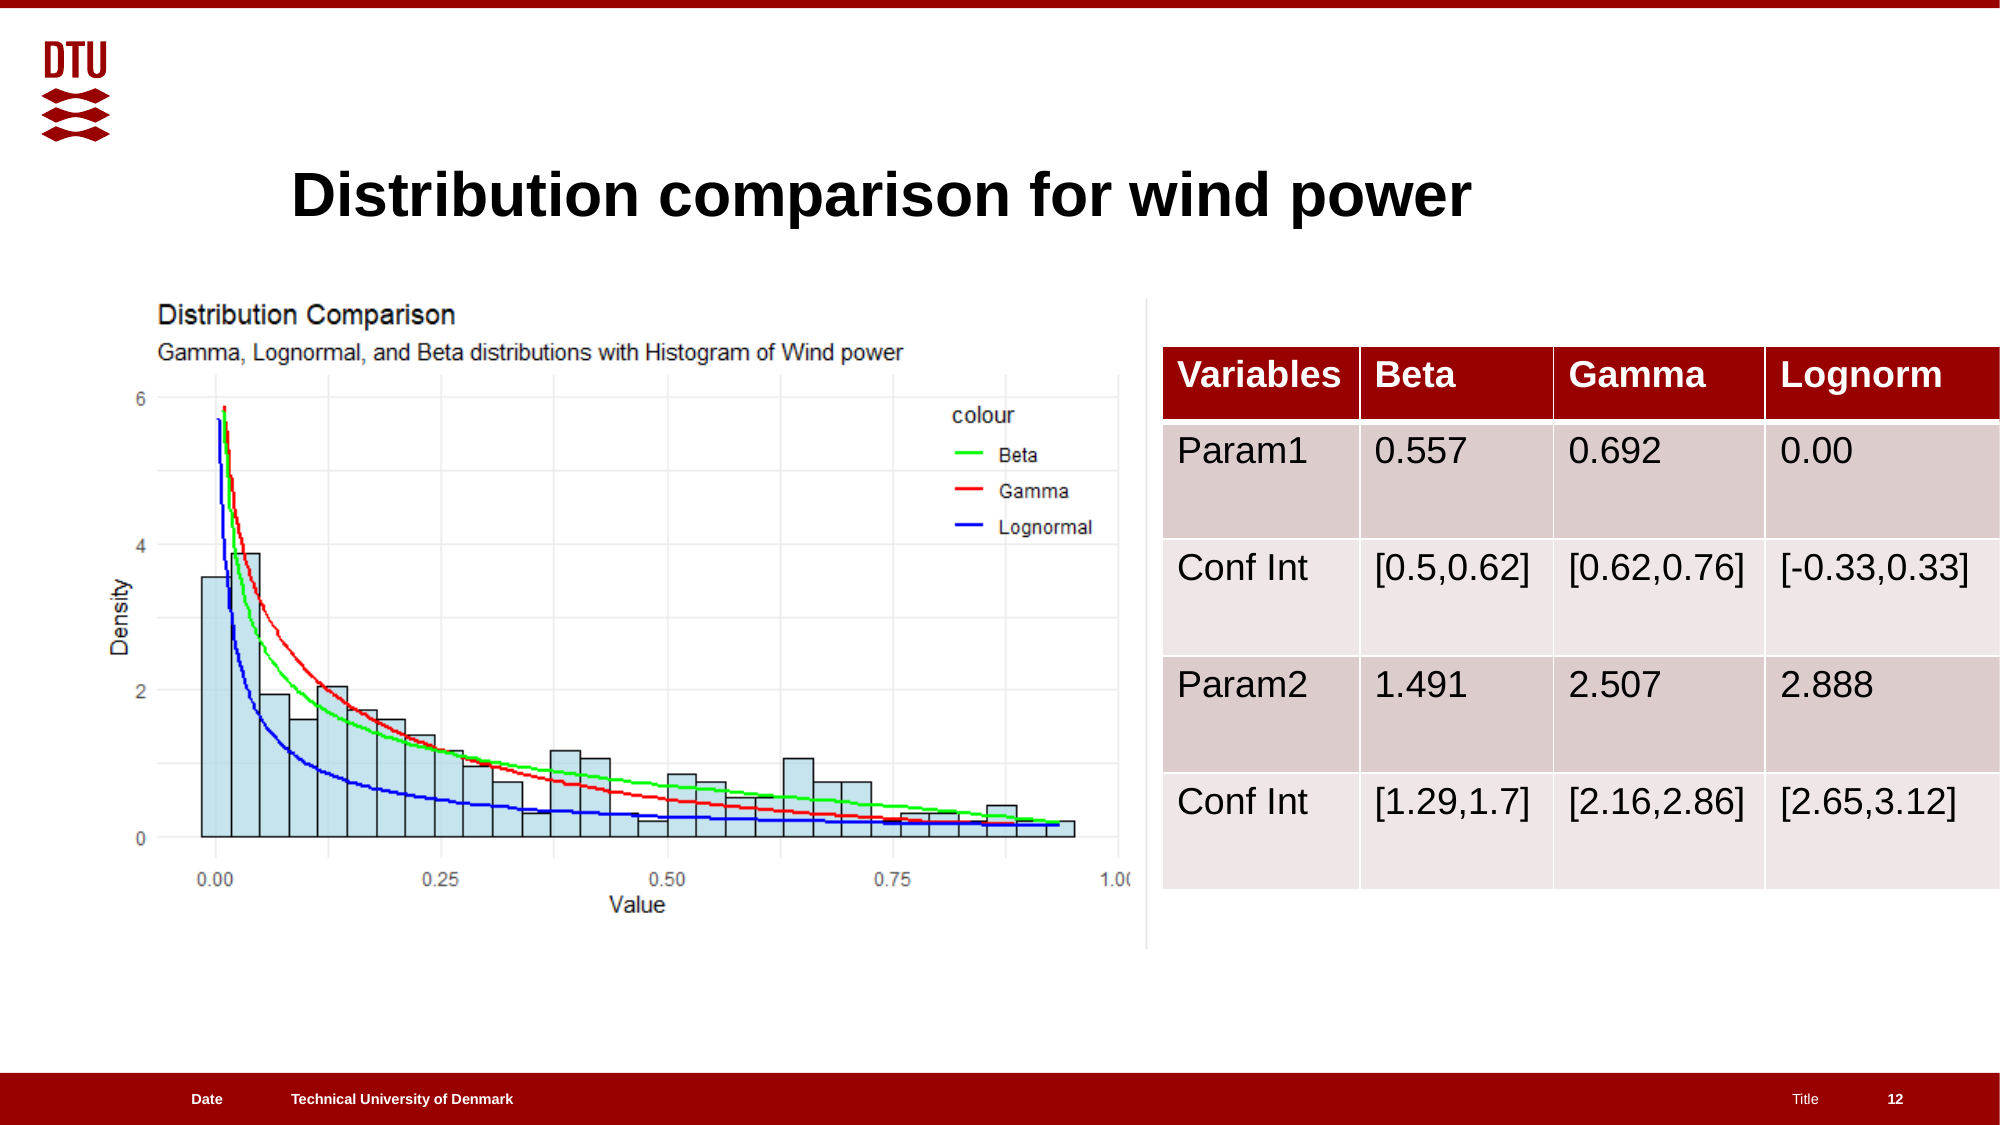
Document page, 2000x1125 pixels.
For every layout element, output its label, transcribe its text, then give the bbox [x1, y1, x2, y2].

table_cell 0.00 [1766, 425, 2000, 538]
table_header Beta [1361, 347, 1553, 419]
table_cell Param2 [1163, 657, 1359, 772]
table_cell [-0.33,0.33] [1766, 540, 2000, 655]
table_cell Param1 [1163, 425, 1359, 538]
slide_number 12 [1887, 1073, 1959, 1125]
table_cell [2.16,2.86] [1554, 774, 1764, 889]
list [84, 298, 1157, 949]
table_cell [0.62,0.76] [1554, 540, 1764, 655]
slide_number Date [41, 1073, 223, 1125]
table_header Lognorm [1766, 347, 2000, 419]
table_cell [0.5,0.62] [1361, 540, 1553, 655]
footer Title [917, 1073, 1819, 1125]
table_header Variables [1163, 347, 1359, 419]
table_cell Conf Int [1163, 774, 1359, 889]
table_cell [1.29,1.7] [1361, 774, 1553, 889]
table_cell 0.692 [1554, 425, 1764, 538]
table_header Gamma [1554, 347, 1764, 419]
table_cell Conf Int [1163, 540, 1359, 655]
title Distribution comparison for wind power [291, 69, 1819, 230]
table_cell 2.507 [1554, 657, 1764, 772]
table_cell [2.65,3.12] [1766, 774, 2000, 889]
table_cell 1.491 [1361, 657, 1553, 772]
table_cell 2.888 [1766, 657, 2000, 772]
table_cell 0.557 [1361, 425, 1553, 538]
